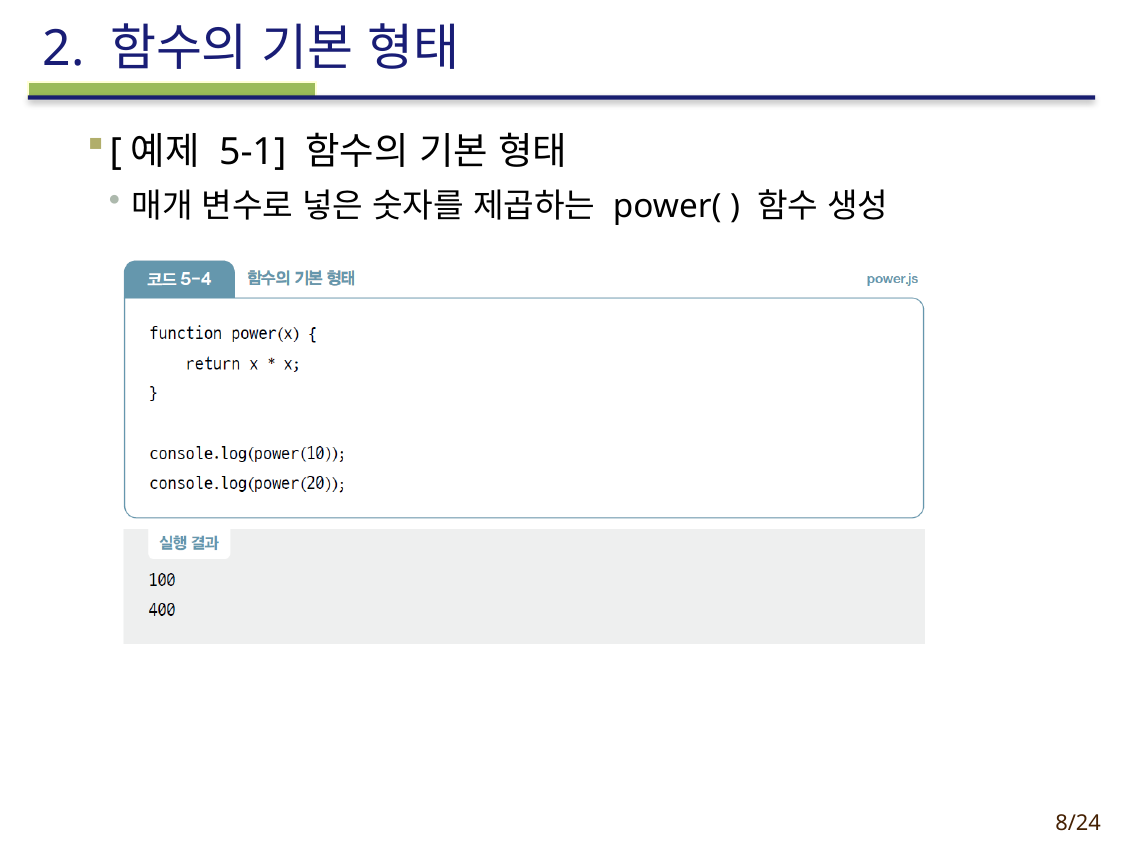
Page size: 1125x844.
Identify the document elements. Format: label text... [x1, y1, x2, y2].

list [예제 5-1] 함수의 기본 형태 매개 변수로 넣은 숫자를 제곱하는 power( ) 함수 생성 [28, 114, 1097, 818]
picture [113, 256, 933, 653]
title 2. 함수의 기본 형태 [27, 10, 958, 82]
